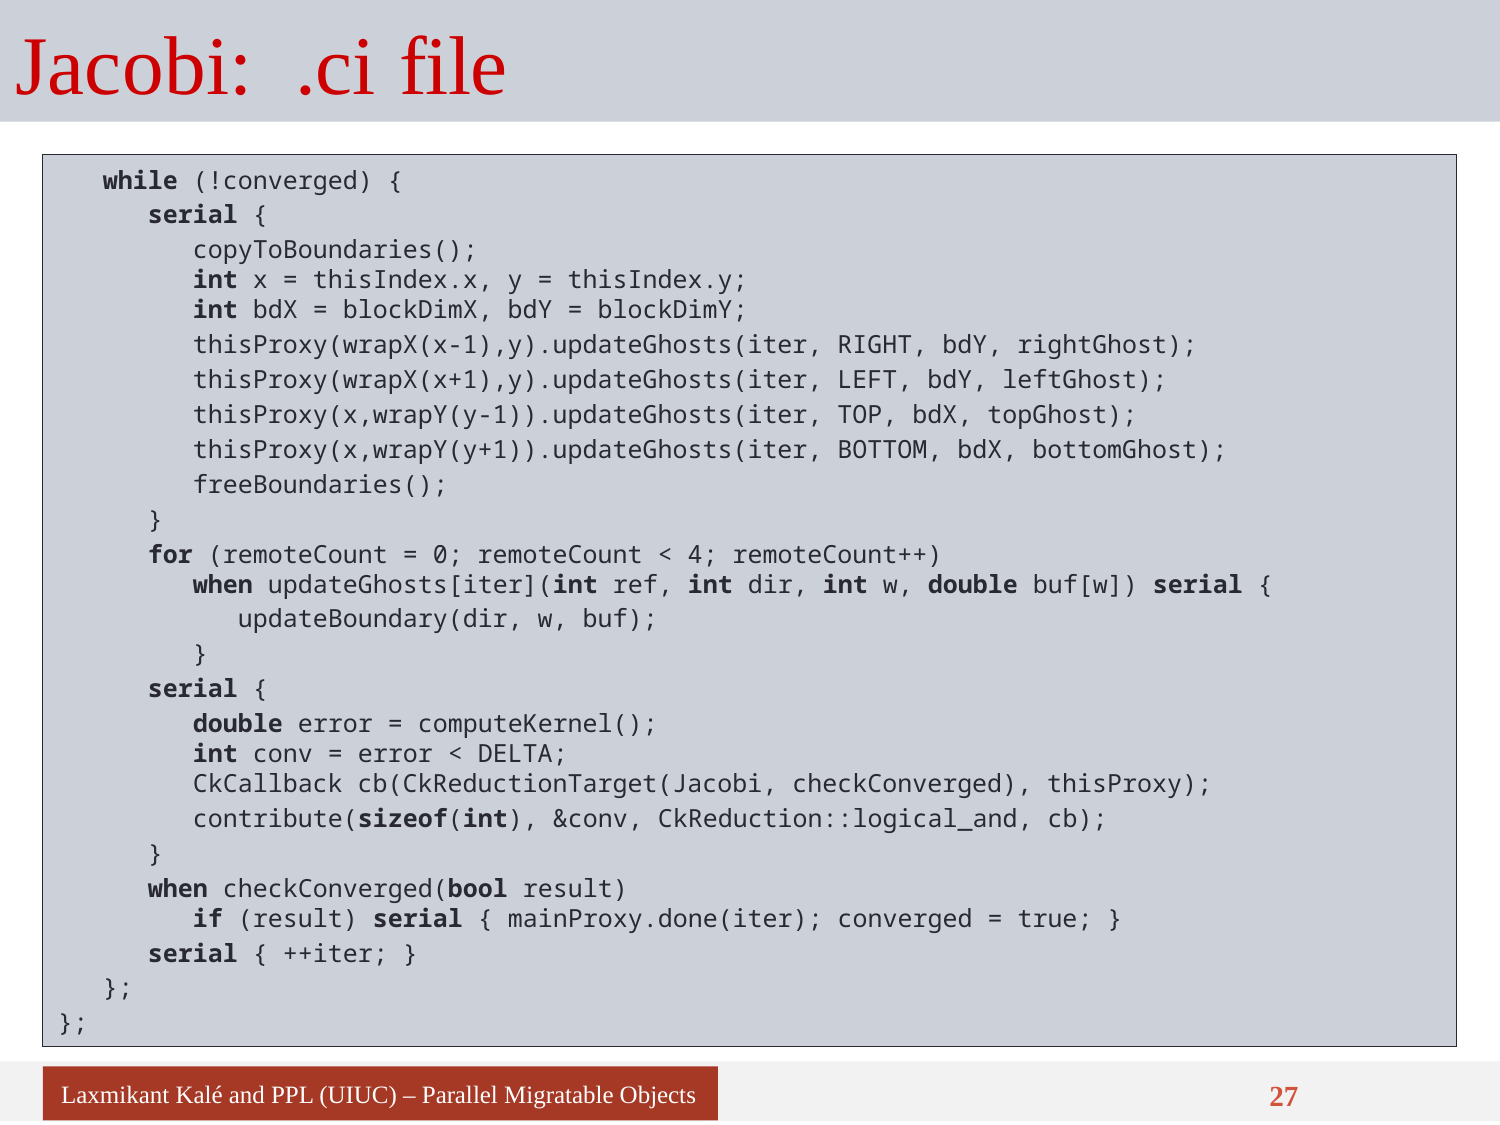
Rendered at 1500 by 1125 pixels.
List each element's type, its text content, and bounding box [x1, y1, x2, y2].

title Jacobi: .ci file [0, 0, 1500, 122]
list while (!converged) { serial { copyToBoundaries(); int x = thisIndex.x, y = thisIndex.y; int bdX = blockDimX, bdY = blockDimY; thisProxy(wrapX(x-1),y).updateGhosts(iter, RIGHT, bdY, rightGhost); thisProxy(wrapX(x+1),y).updateGhosts(iter, LEFT, bdY, leftGhost); thisProxy(x,wrapY(y-1)).updateGhosts(iter, TOP, bdX, topGhost); thisProxy(x,wrapY(y+1)).updateGhosts(iter, BOTTOM, bdX, bottomGhost); freeBoundaries(); } for (remoteCount = 0; remoteCount < 4; remoteCount++) when updateGhosts[iter](int ref, int dir, int w, double buf[w]) serial { updateBoundary(dir, w, buf); } serial { double error = computeKernel(); int conv = error < DELTA; CkCallback cb(CkReductionTarget(Jacobi, checkConverged), thisProxy); contribute(sizeof(int), &conv, CkReduction::logical_and, cb); } when checkConverged(bool result) if (result) serial { mainProxy.done(iter); converged = true; } serial { ++iter; } }; }; [42, 154, 1457, 1047]
footer Laxmikant Kalé and PPL (UIUC) – Parallel Migratable Objects [42, 1066, 718, 1121]
slide_number 27 [1254, 1067, 1457, 1122]
